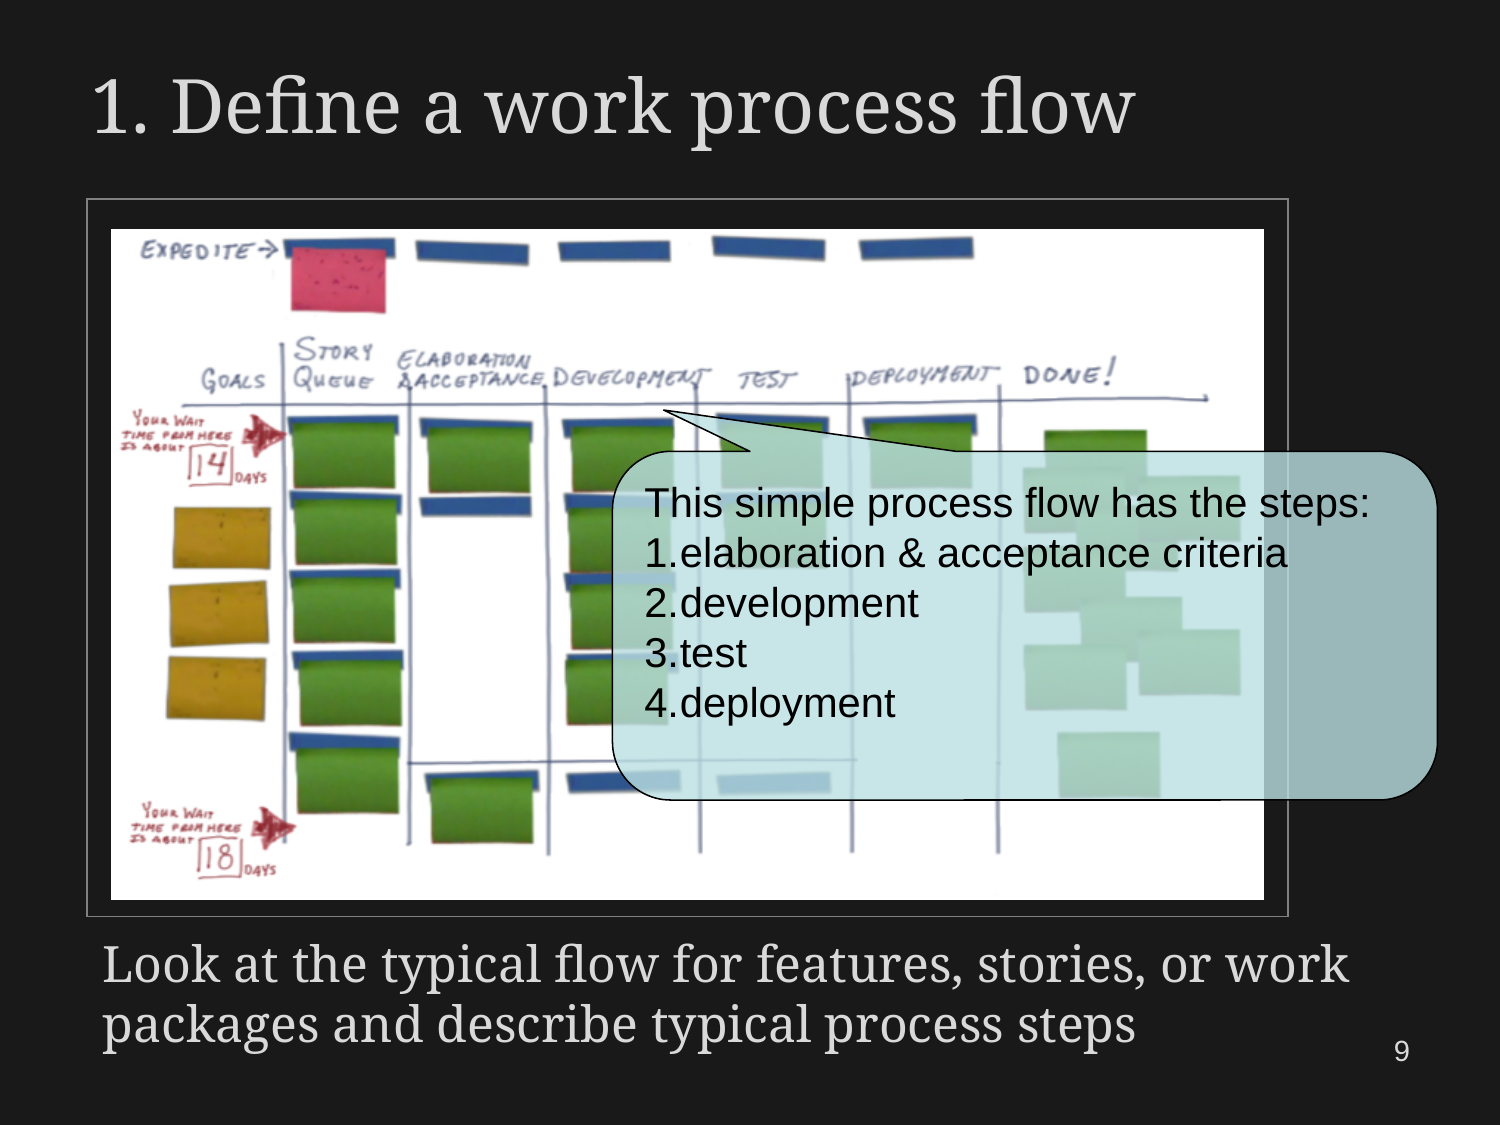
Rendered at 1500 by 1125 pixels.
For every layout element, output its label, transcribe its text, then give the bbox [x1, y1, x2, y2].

picture [87, 199, 1288, 917]
text_box This simple process flow has the steps: elaboration & acceptance criteria development test deployment [1291, 451, 1438, 800]
slide_number 9 [1074, 1024, 1426, 1103]
list Look at the typical flow for features, stories, or work packages and describe typical process steps [87, 924, 1425, 1025]
title 1. Define a work process flow [75, 45, 1425, 163]
